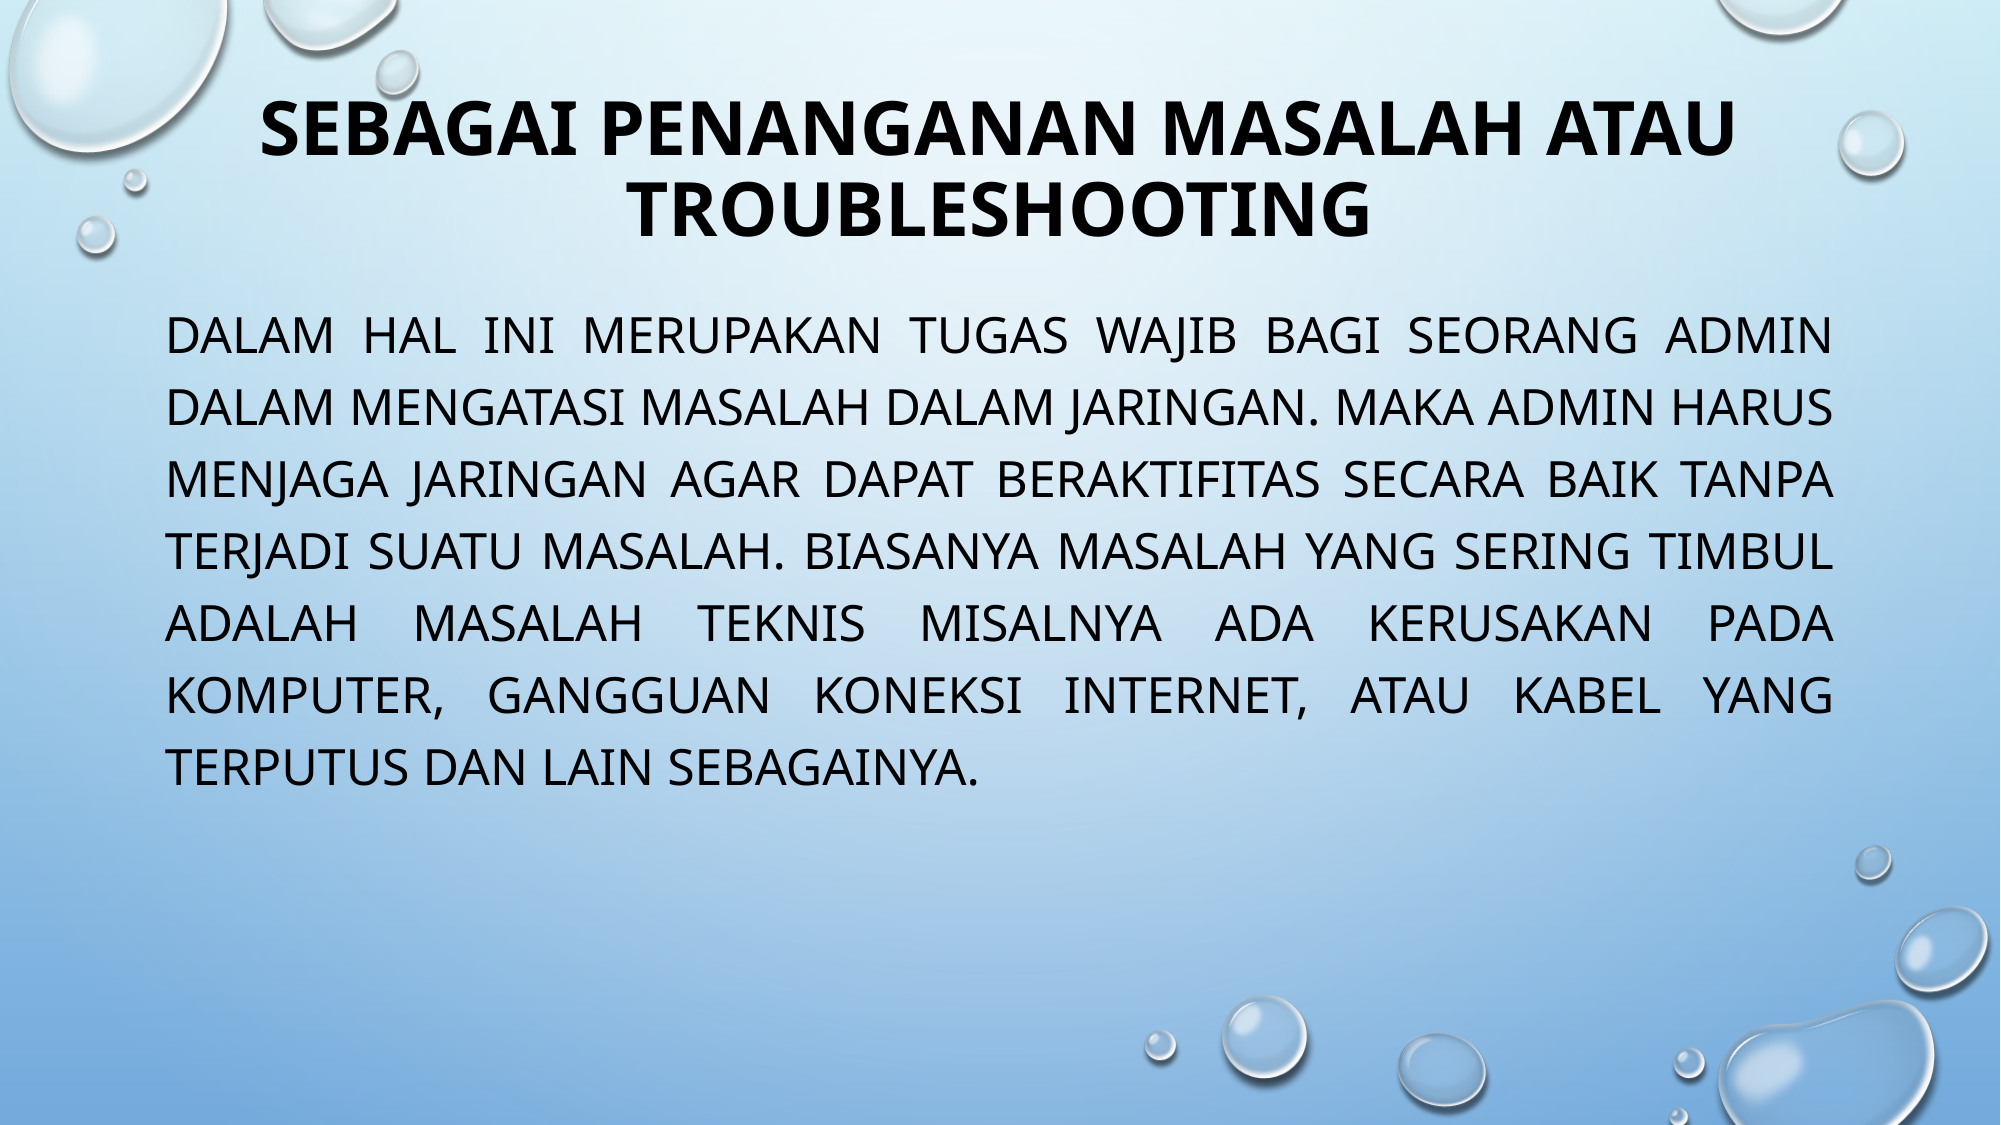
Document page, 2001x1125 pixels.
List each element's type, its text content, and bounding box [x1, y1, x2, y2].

picture [0, 0, 2000, 1125]
list Dalam hal ini merupakan tugas wajib bagi seorang admin dalam mengatasi masalah dalam jaringan. Maka admin harus menjaga jaringan agar dapat beraktifitas secara baik tanpa terjadi suatu masalah. Biasanya masalah yang sering timbul adalah masalah teknis misalnya ada kerusakan pada komputer, gangguan koneksi internet, atau kabel yang terputus dan lain sebagainya. [149, 284, 1850, 950]
title Sebagai penanganan masalah atau troubleshooting [149, 73, 1851, 271]
